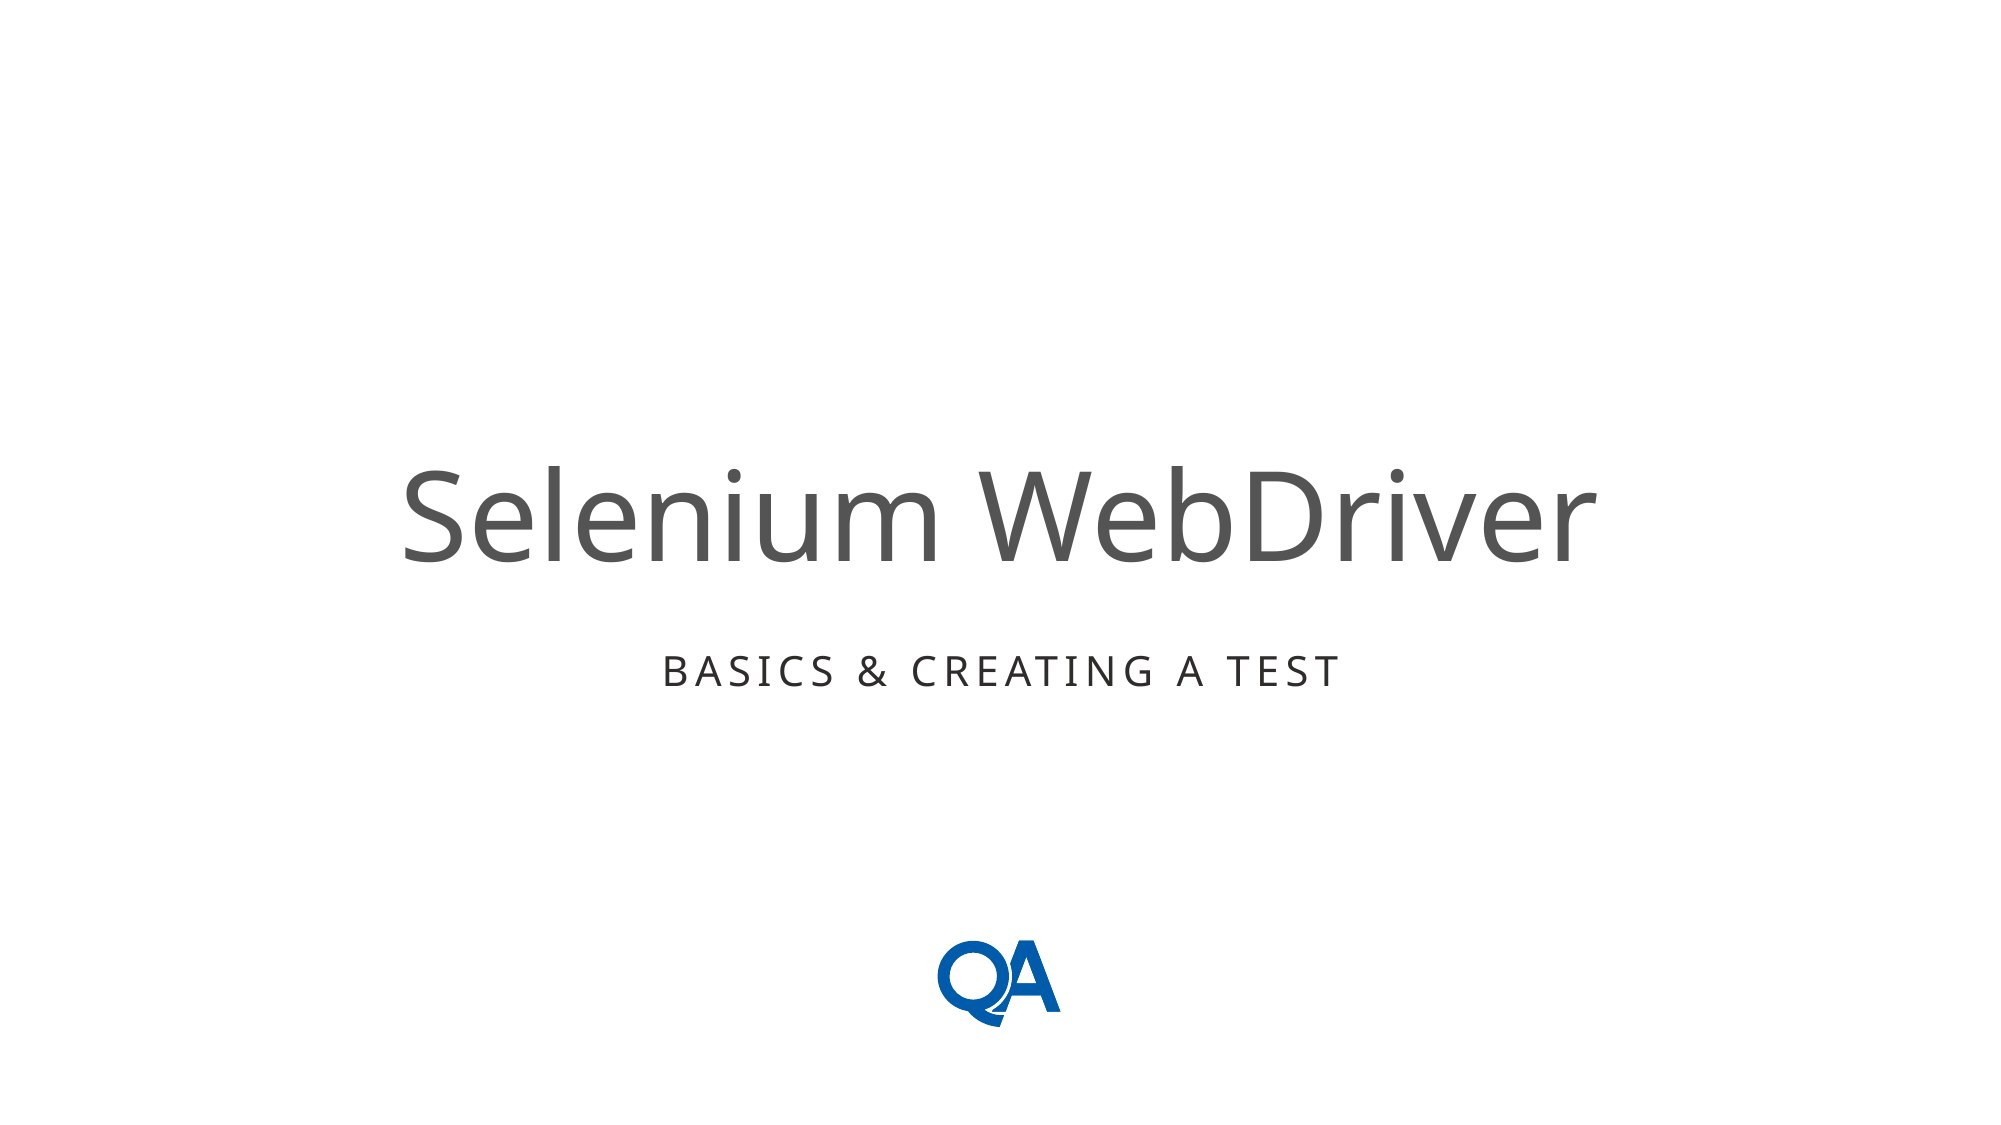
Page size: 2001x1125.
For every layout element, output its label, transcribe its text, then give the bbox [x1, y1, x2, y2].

title Selenium WebDriver [150, 174, 1851, 594]
subtitle Basics & Creating a test [150, 637, 1851, 710]
